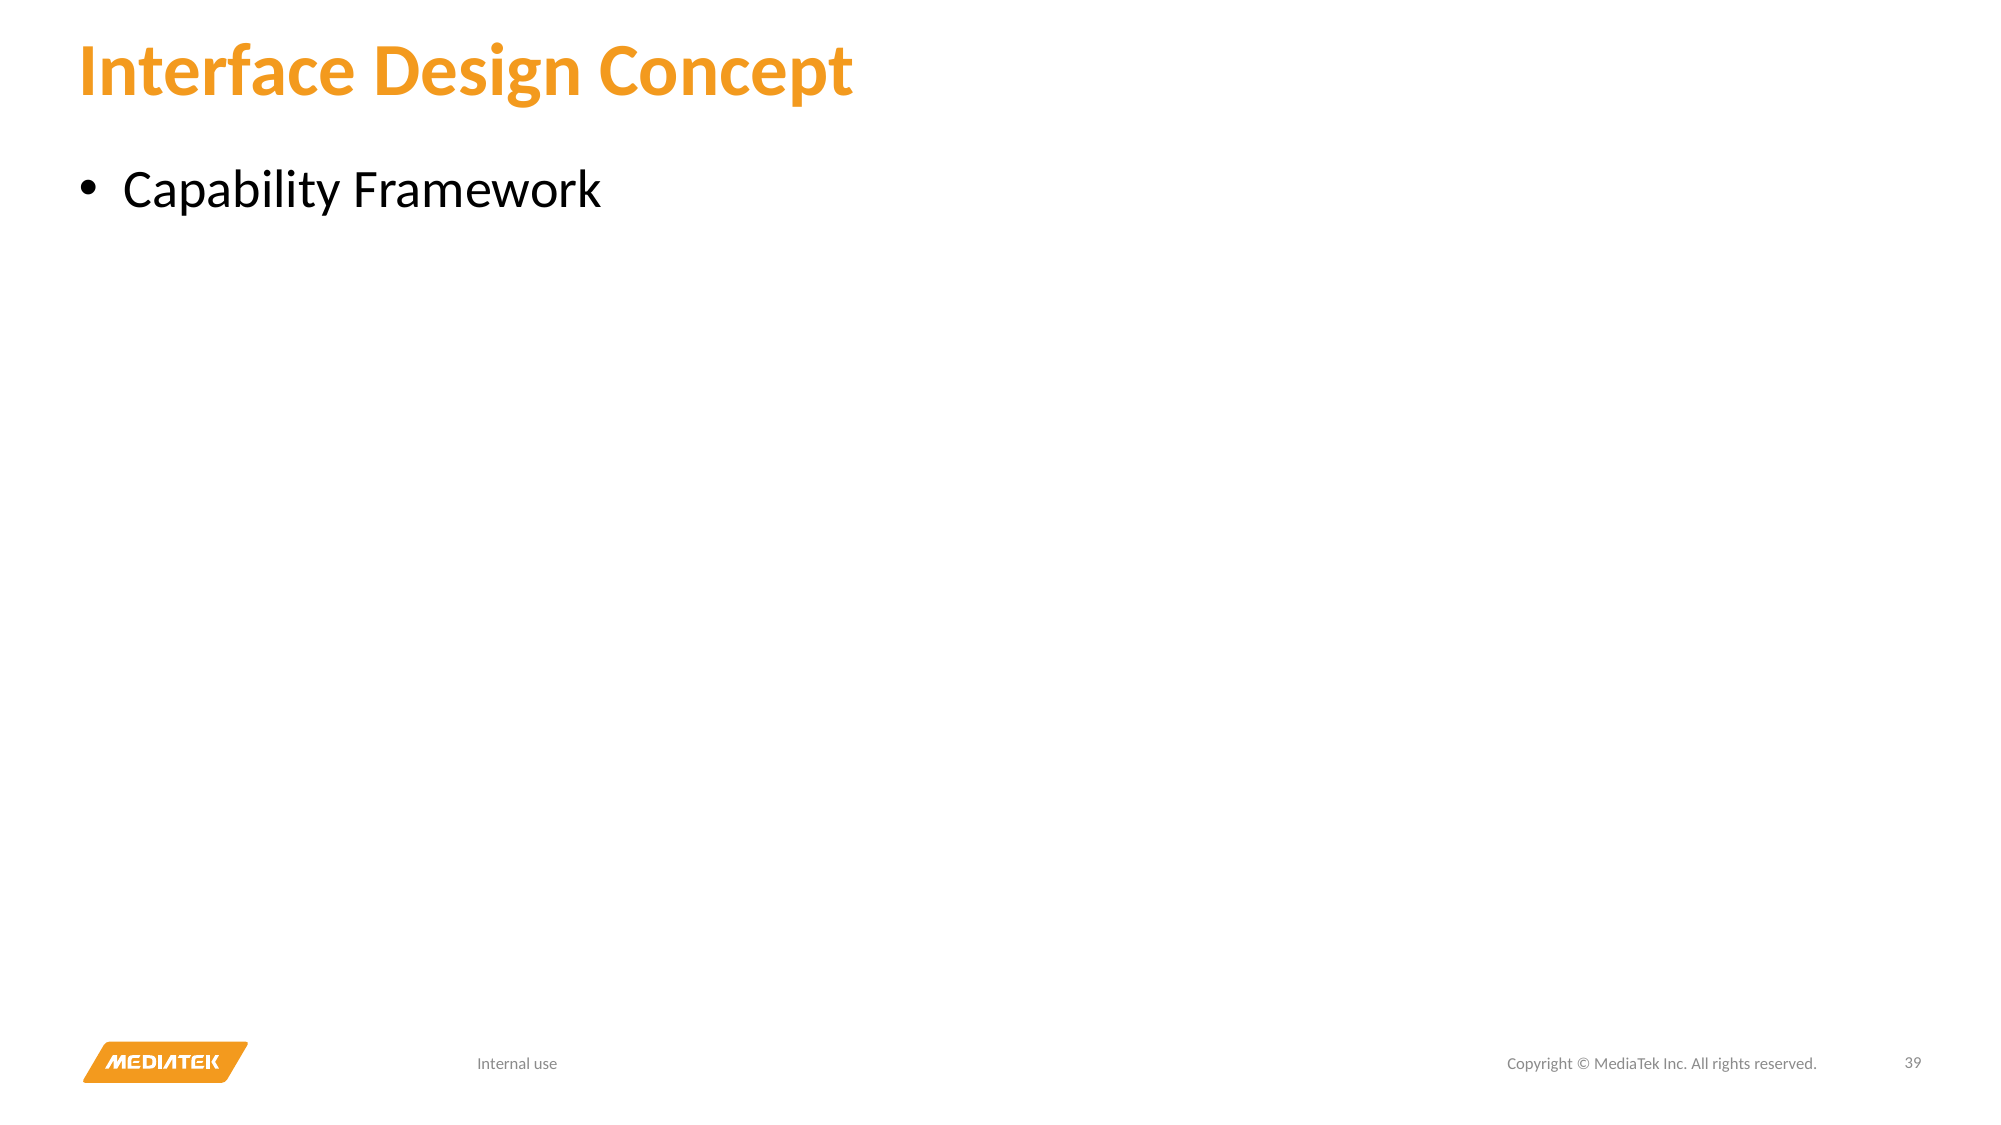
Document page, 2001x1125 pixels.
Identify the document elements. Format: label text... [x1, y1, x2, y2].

title Interface Design Concept [78, 36, 1922, 145]
slide_number 39 [1860, 1050, 1922, 1075]
footer Internal use [477, 1051, 1187, 1075]
list Capability Framework [78, 160, 1922, 999]
slide_number Copyright © MediaTek Inc. All rights reserved. [1305, 1051, 1819, 1075]
